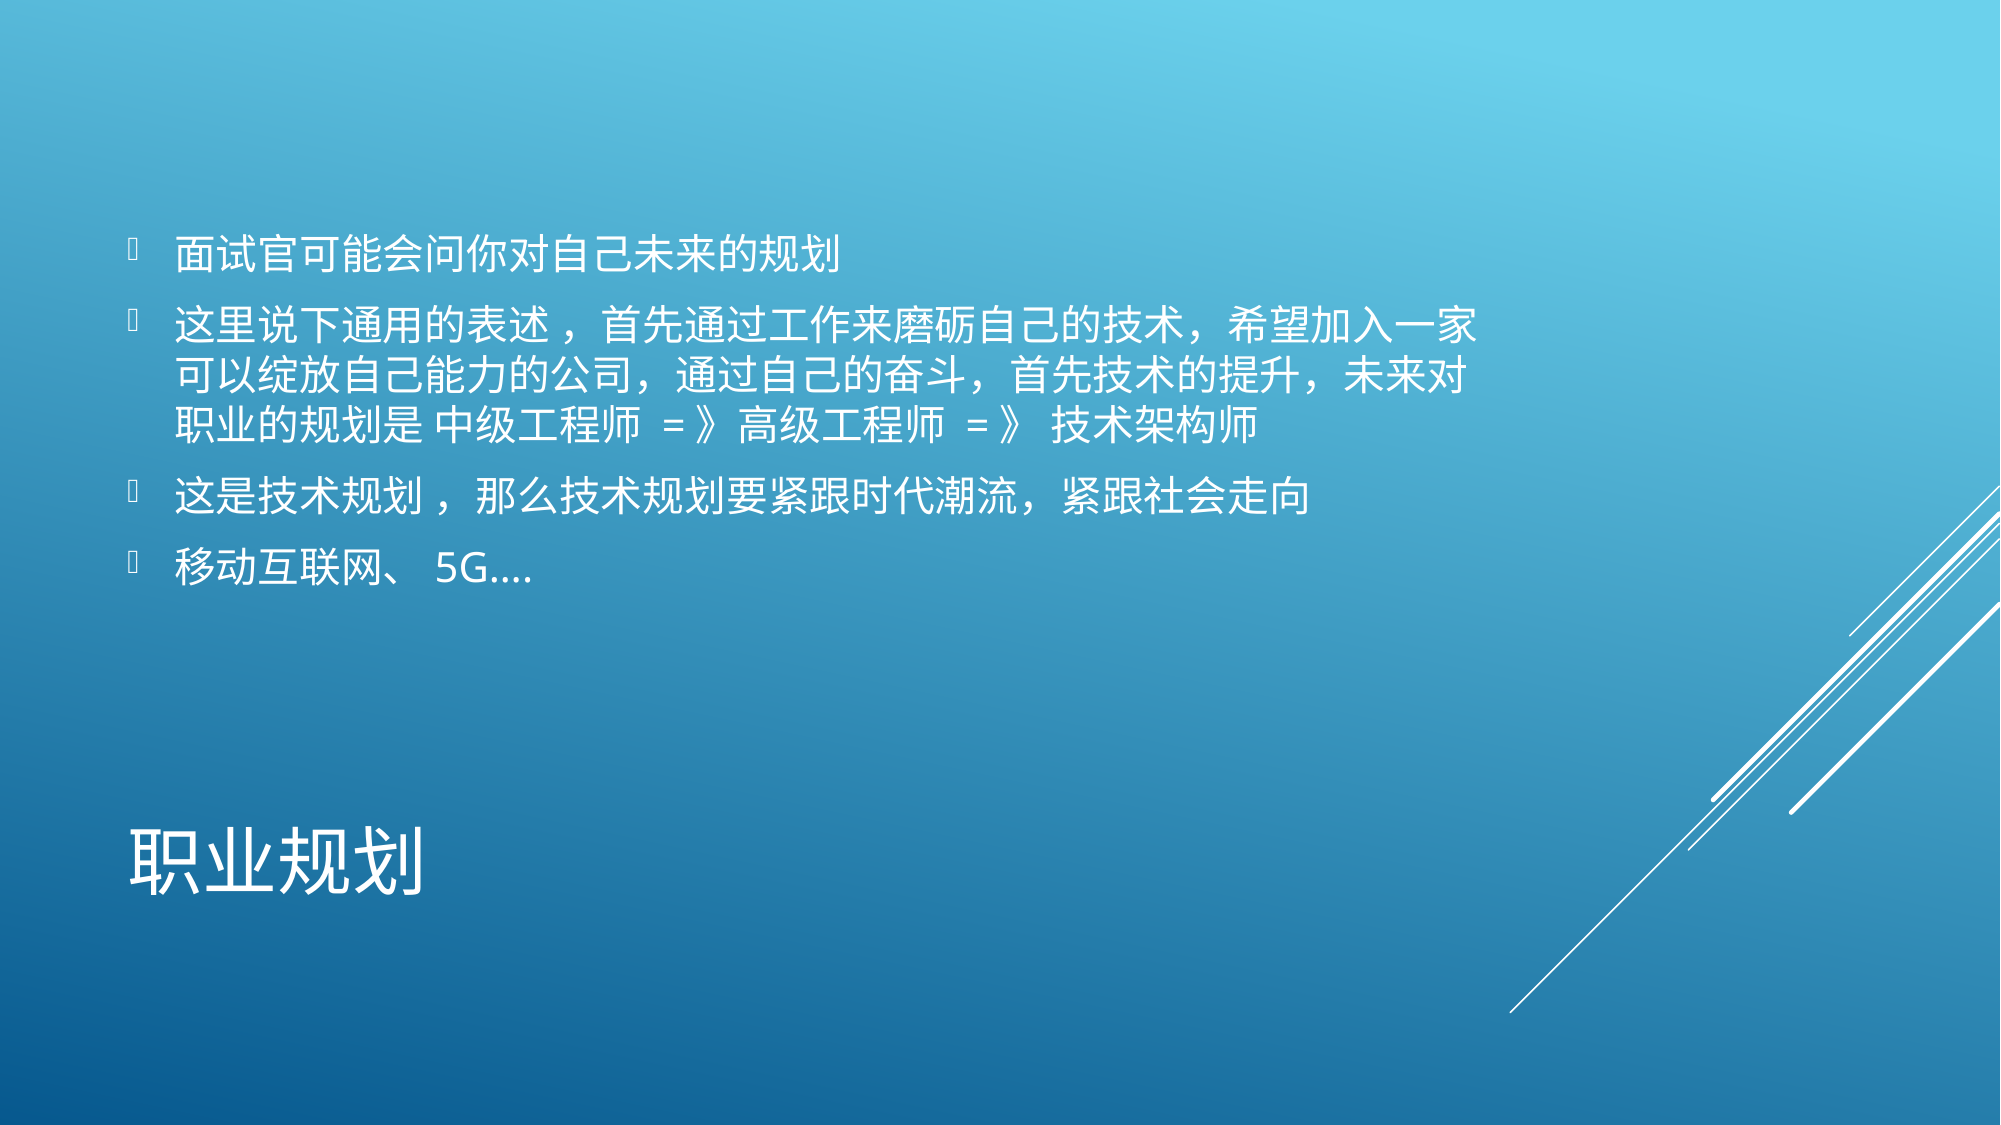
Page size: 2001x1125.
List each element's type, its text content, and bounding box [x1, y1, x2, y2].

list 面试官可能会问你对自己未来的规划 这里说下通用的表述 ，首先通过工作来磨砺自己的技术，希望加入一家可以绽放自己能力的公司，通过自己的奋斗，首先技术的提升，未来对职业的规划是 中级工程师 =》高级工程师 =》 技术架构师 这是技术规划 ，那么技术规划要紧跟时代潮流，紧跟社会走向 移动互联网、5G…. [112, 112, 1513, 706]
title 职业规划 [112, 736, 1513, 984]
